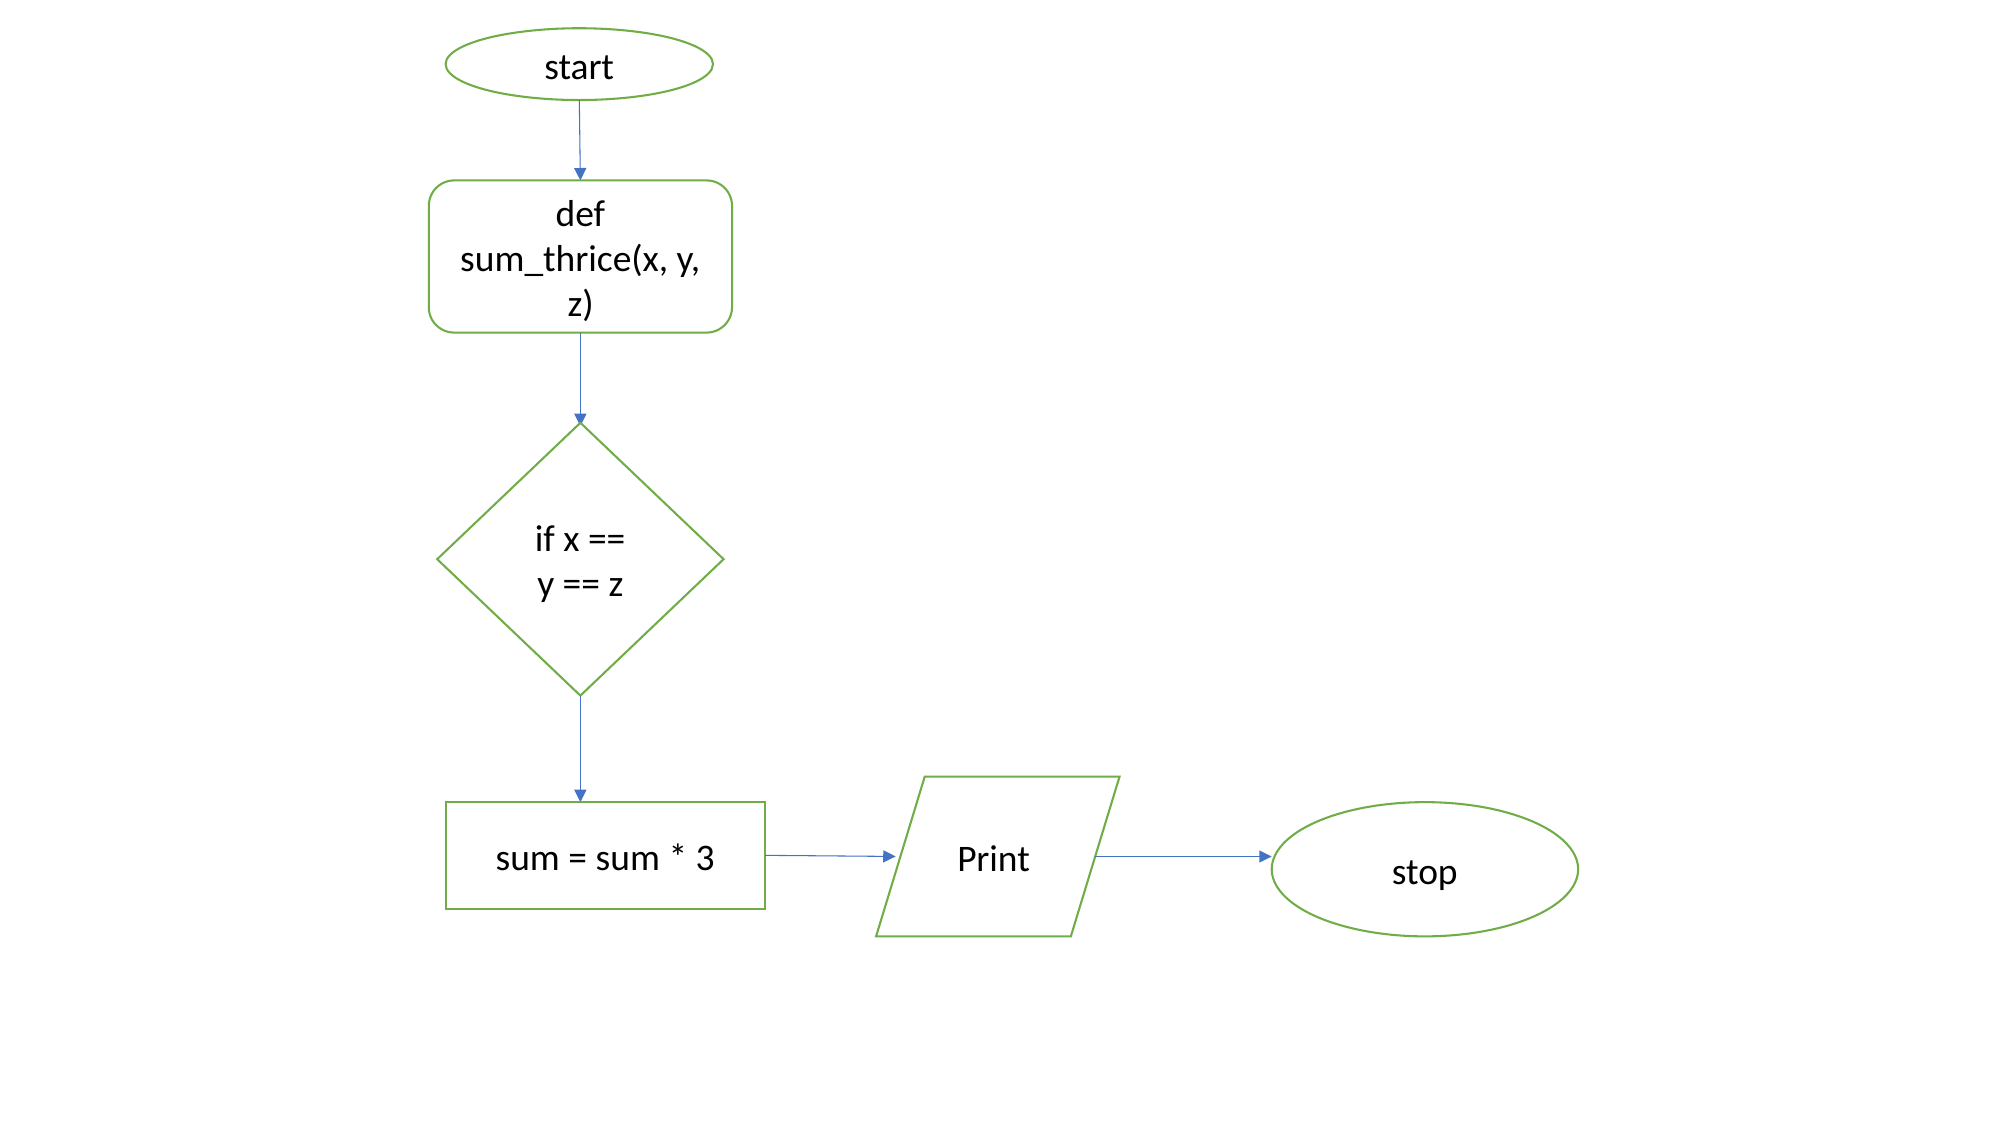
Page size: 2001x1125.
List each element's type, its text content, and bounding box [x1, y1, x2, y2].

text_box def sum_thrice(x, y, z) [427, 179, 734, 334]
text_box stop [1270, 801, 1580, 938]
text_box start [444, 27, 715, 102]
text_box sum = sum * 3 [445, 801, 766, 910]
text_box if x == y == z [435, 421, 726, 697]
text_box Print [874, 775, 1121, 938]
